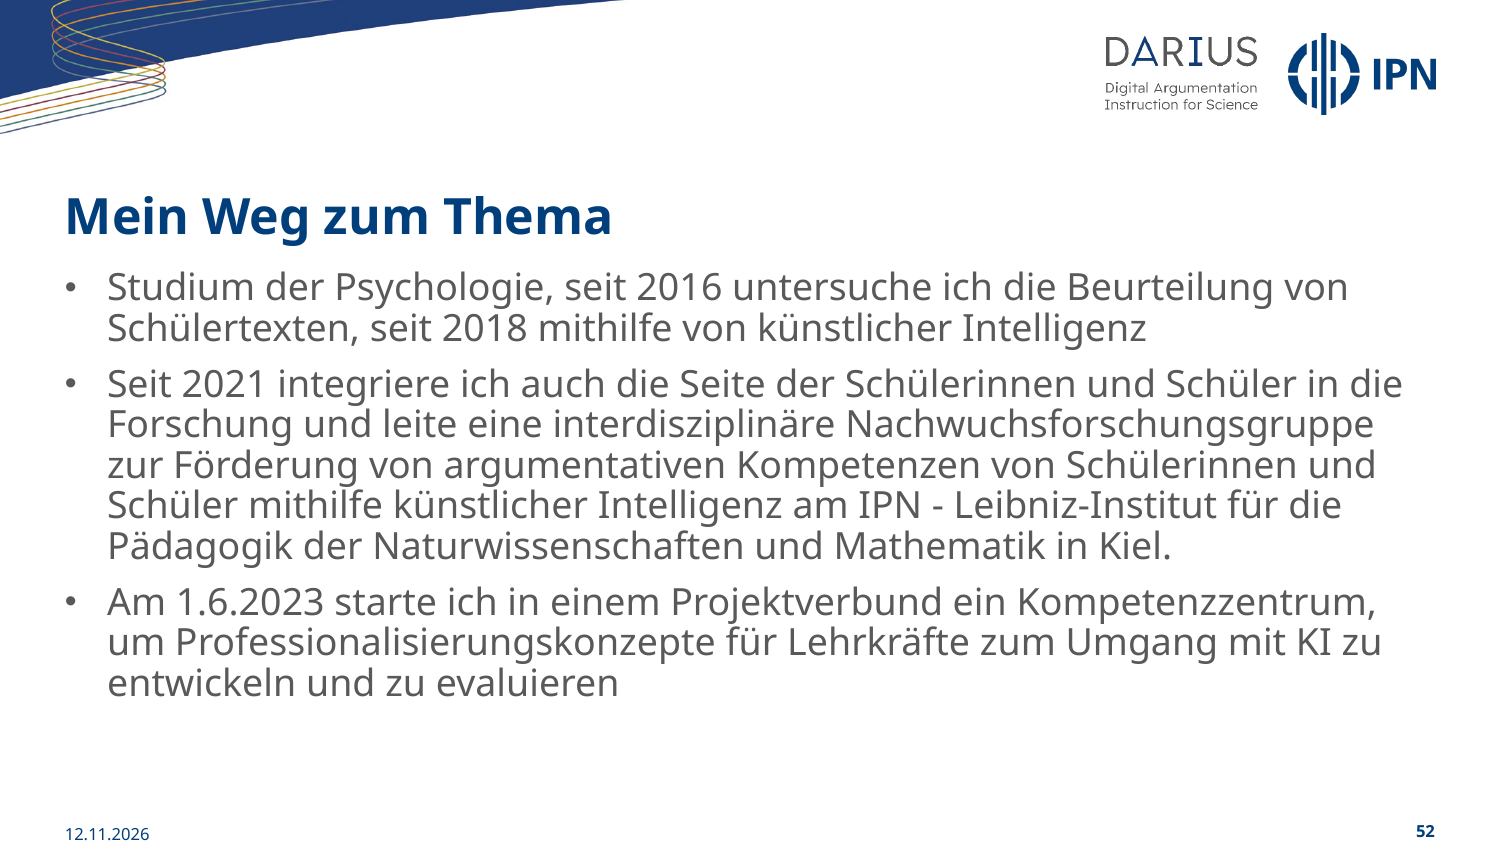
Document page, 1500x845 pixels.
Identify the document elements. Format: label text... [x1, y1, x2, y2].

title Mein Weg zum Thema [64, 150, 1436, 245]
picture [1100, 33, 1261, 115]
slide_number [64, 823, 172, 844]
list Studium der Psychologie, seit 2016 untersuche ich die Beurteilung von Schülertexten, seit 2018 mithilfe von künstlicher Intelligenz Seit 2021 integriere ich auch die Seite der Schülerinnen und Schüler in die Forschung und leite eine interdisziplinäre Nachwuchsforschungsgruppe zur Förderung von argumentativen Kompetenzen von Schülerinnen und Schüler mithilfe künstlicher Intelligenz am IPN - Leibniz-Institut für die Pädagogik der Naturwissenschaften und Mathematik in Kiel. Am 1.6.2023 starte ich in einem Projektverbund ein Kompetenzzentrum, um Professionalisierungskonzepte für Lehrkräfte zum Umgang mit KI zu entwickeln und zu evaluieren [64, 268, 1436, 800]
picture [0, 0, 750, 139]
slide_number 52 [1352, 823, 1436, 844]
picture [1288, 33, 1436, 115]
